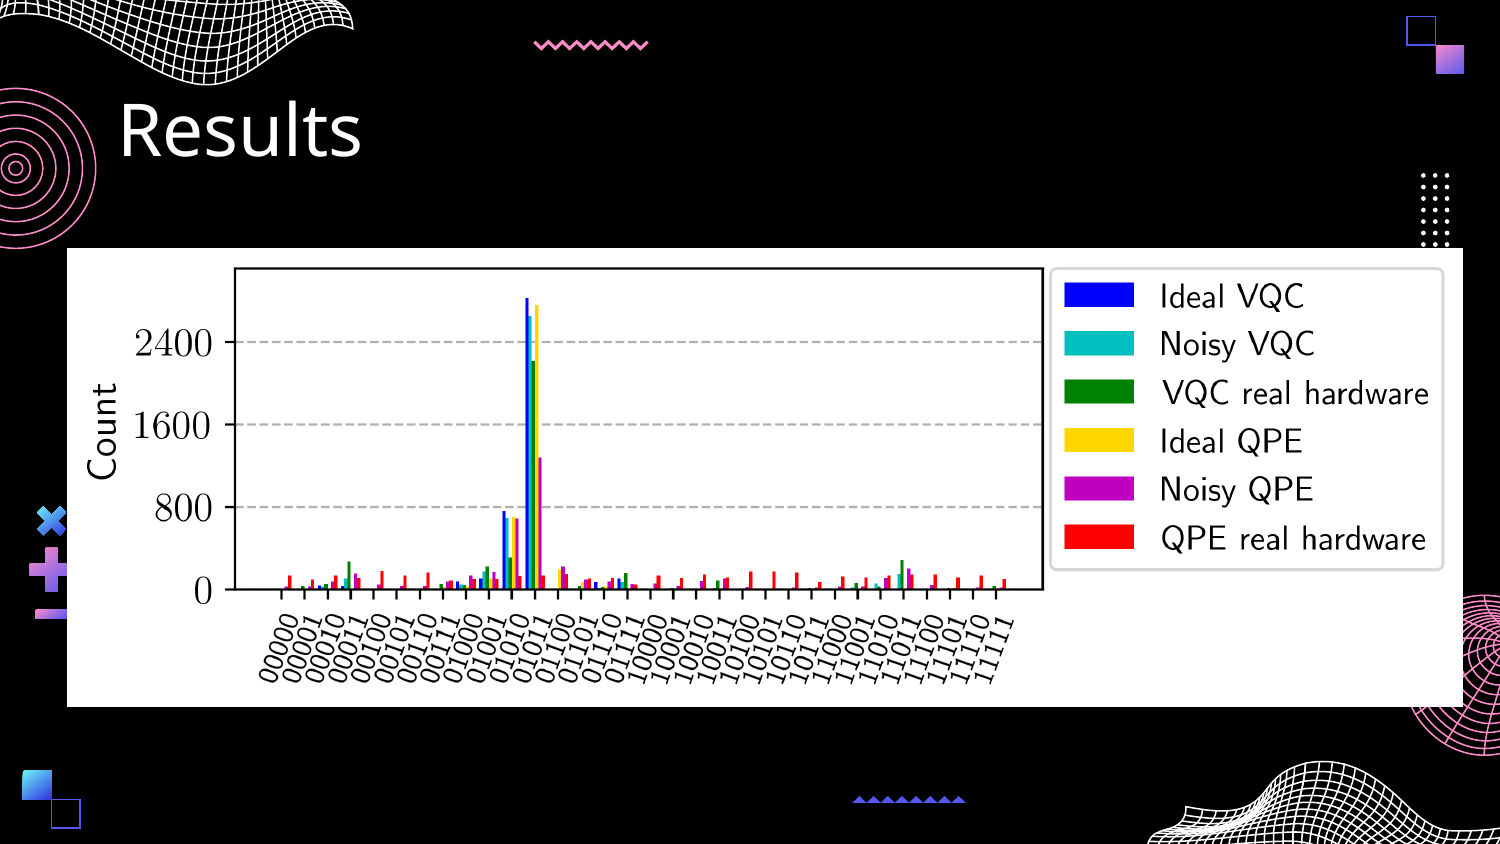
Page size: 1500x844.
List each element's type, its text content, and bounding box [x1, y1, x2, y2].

picture [67, 247, 1464, 707]
title Results [116, 88, 1383, 167]
